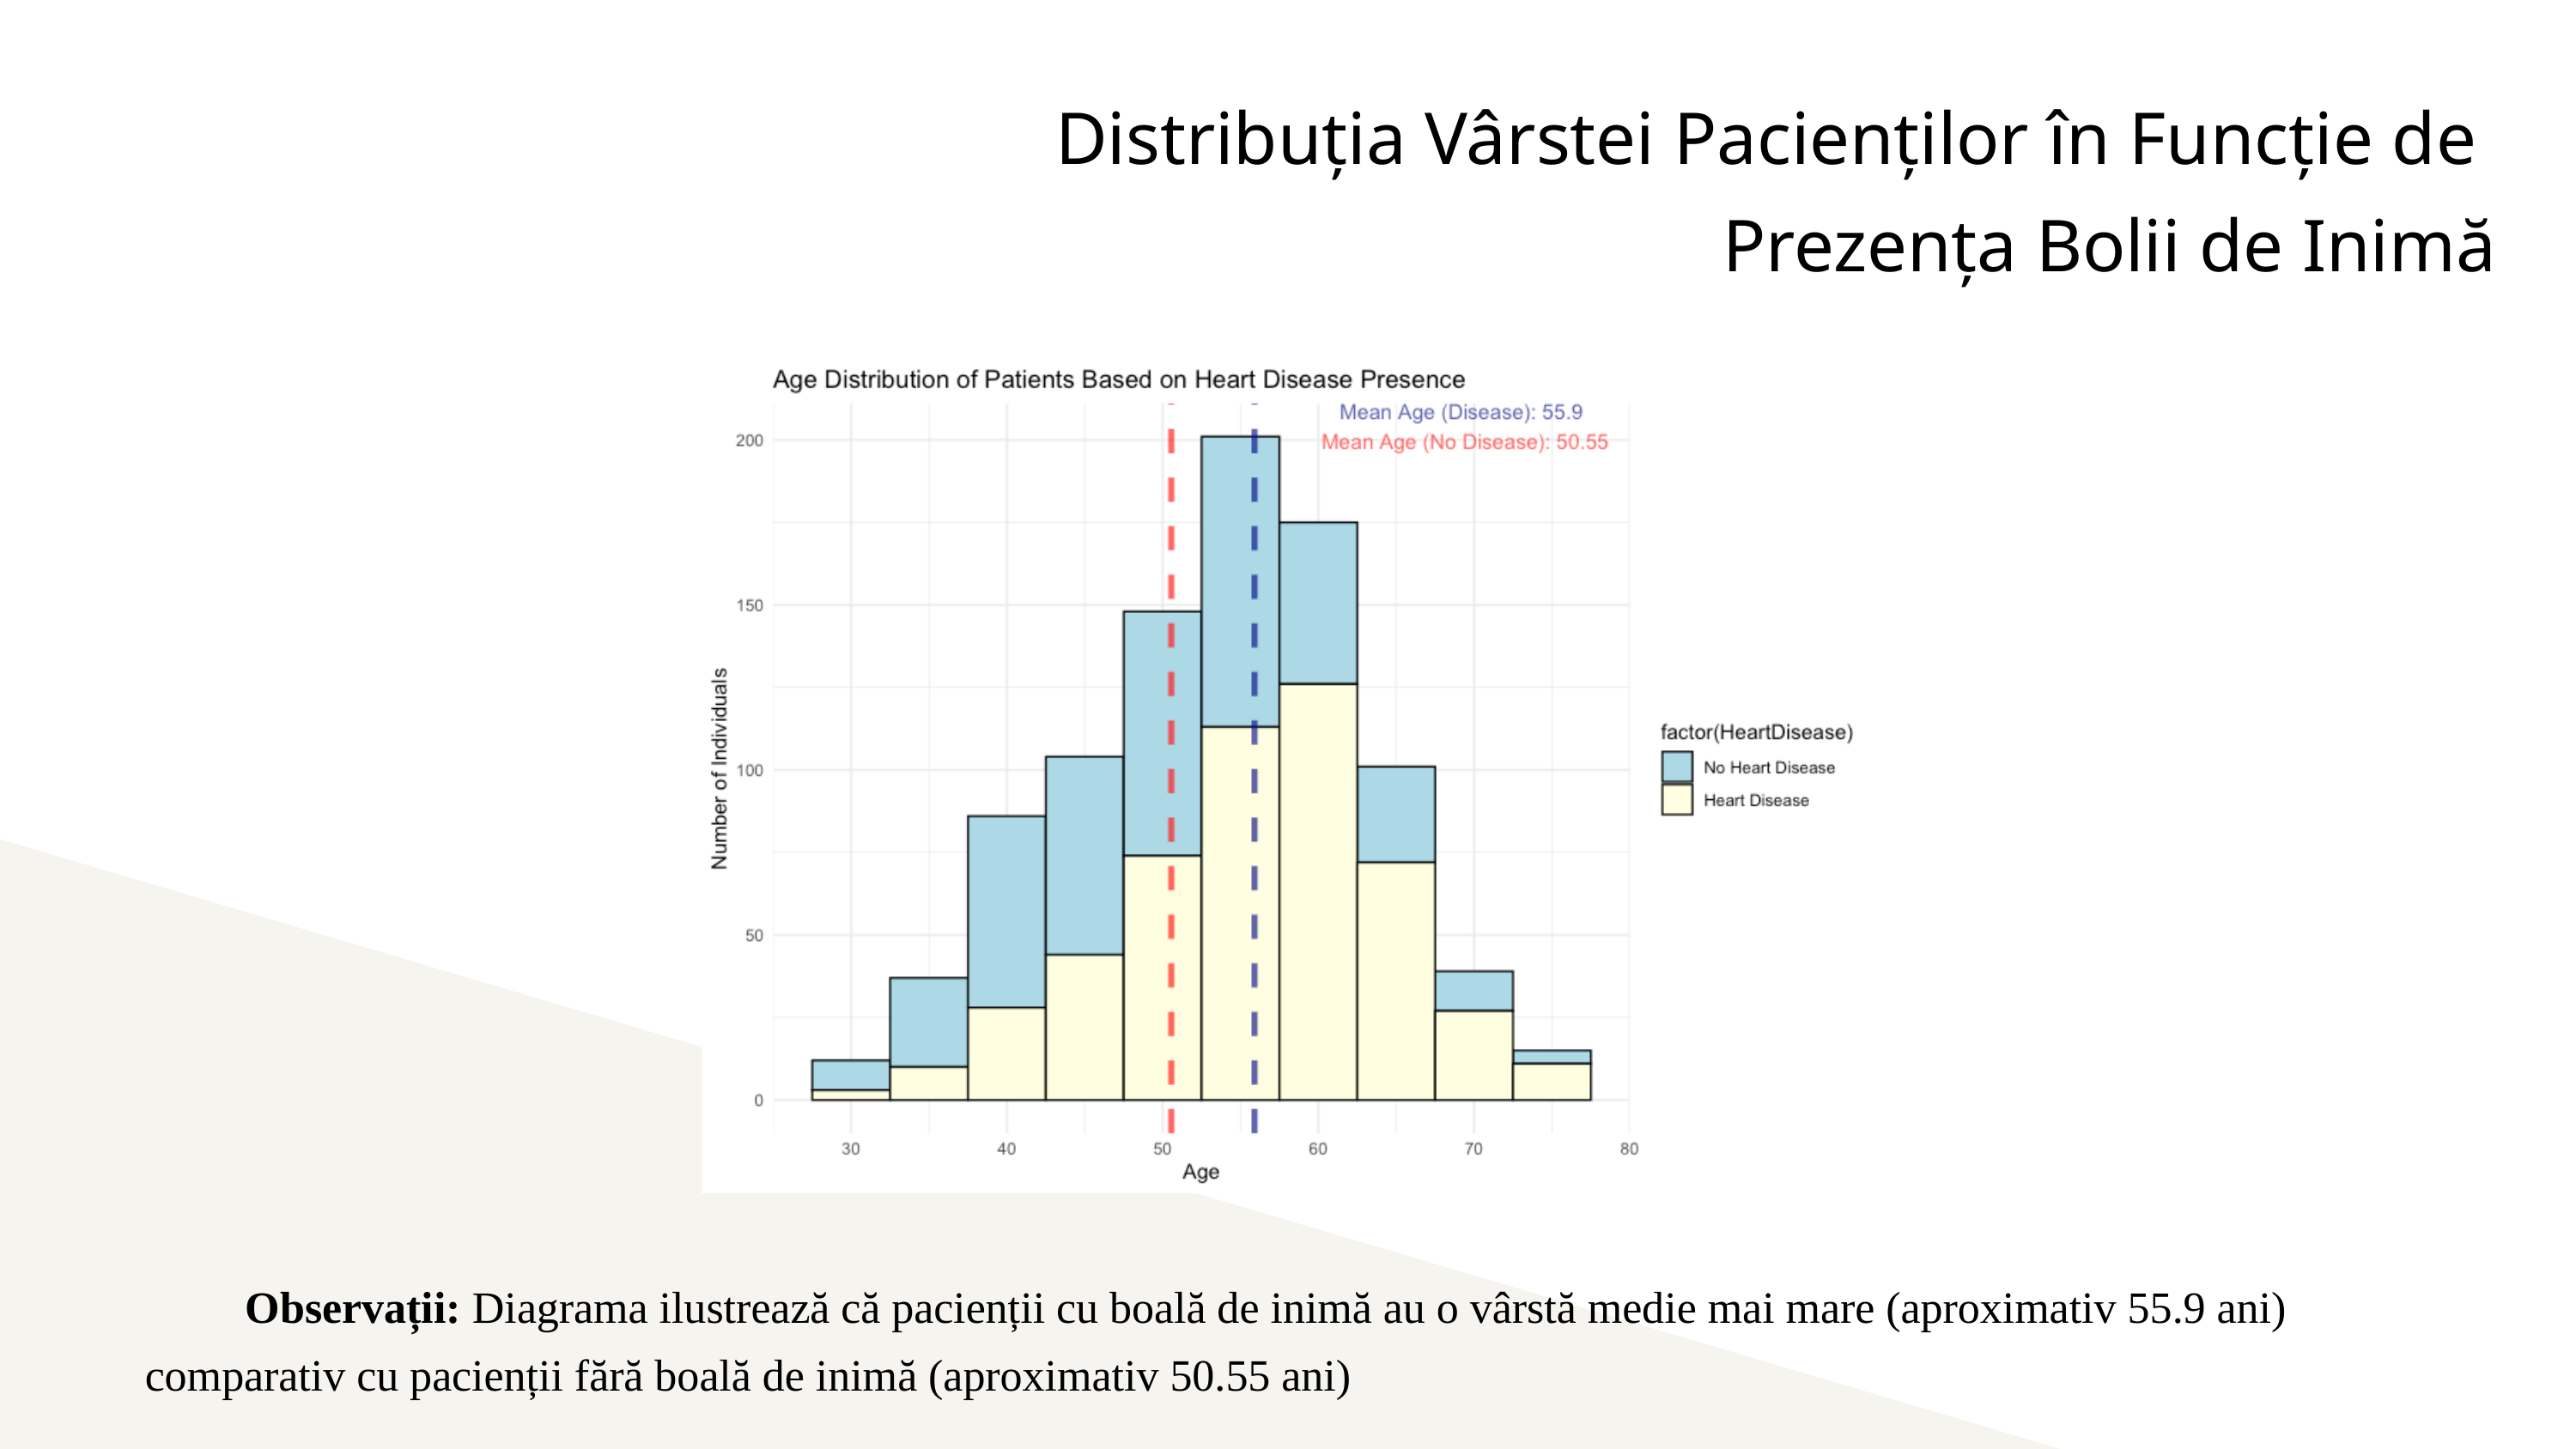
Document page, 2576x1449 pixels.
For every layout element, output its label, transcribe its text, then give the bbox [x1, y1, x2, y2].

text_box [0, 1117, 2199, 1449]
text_box [702, 360, 1874, 1113]
text_box Distribuția Vârstei Pacienților în Funcție de Prezența Bolii de Inimă [479, 71, 2497, 287]
text_box Observații: Diagrama ilustrează că pacienții cu boală de inimă au o vârstă medie mai mare (aproximativ 55.9 ani) comparativ cu pacienții fără boală de inimă (aproximativ 50.55 ani) [2206, 1265, 2497, 1400]
